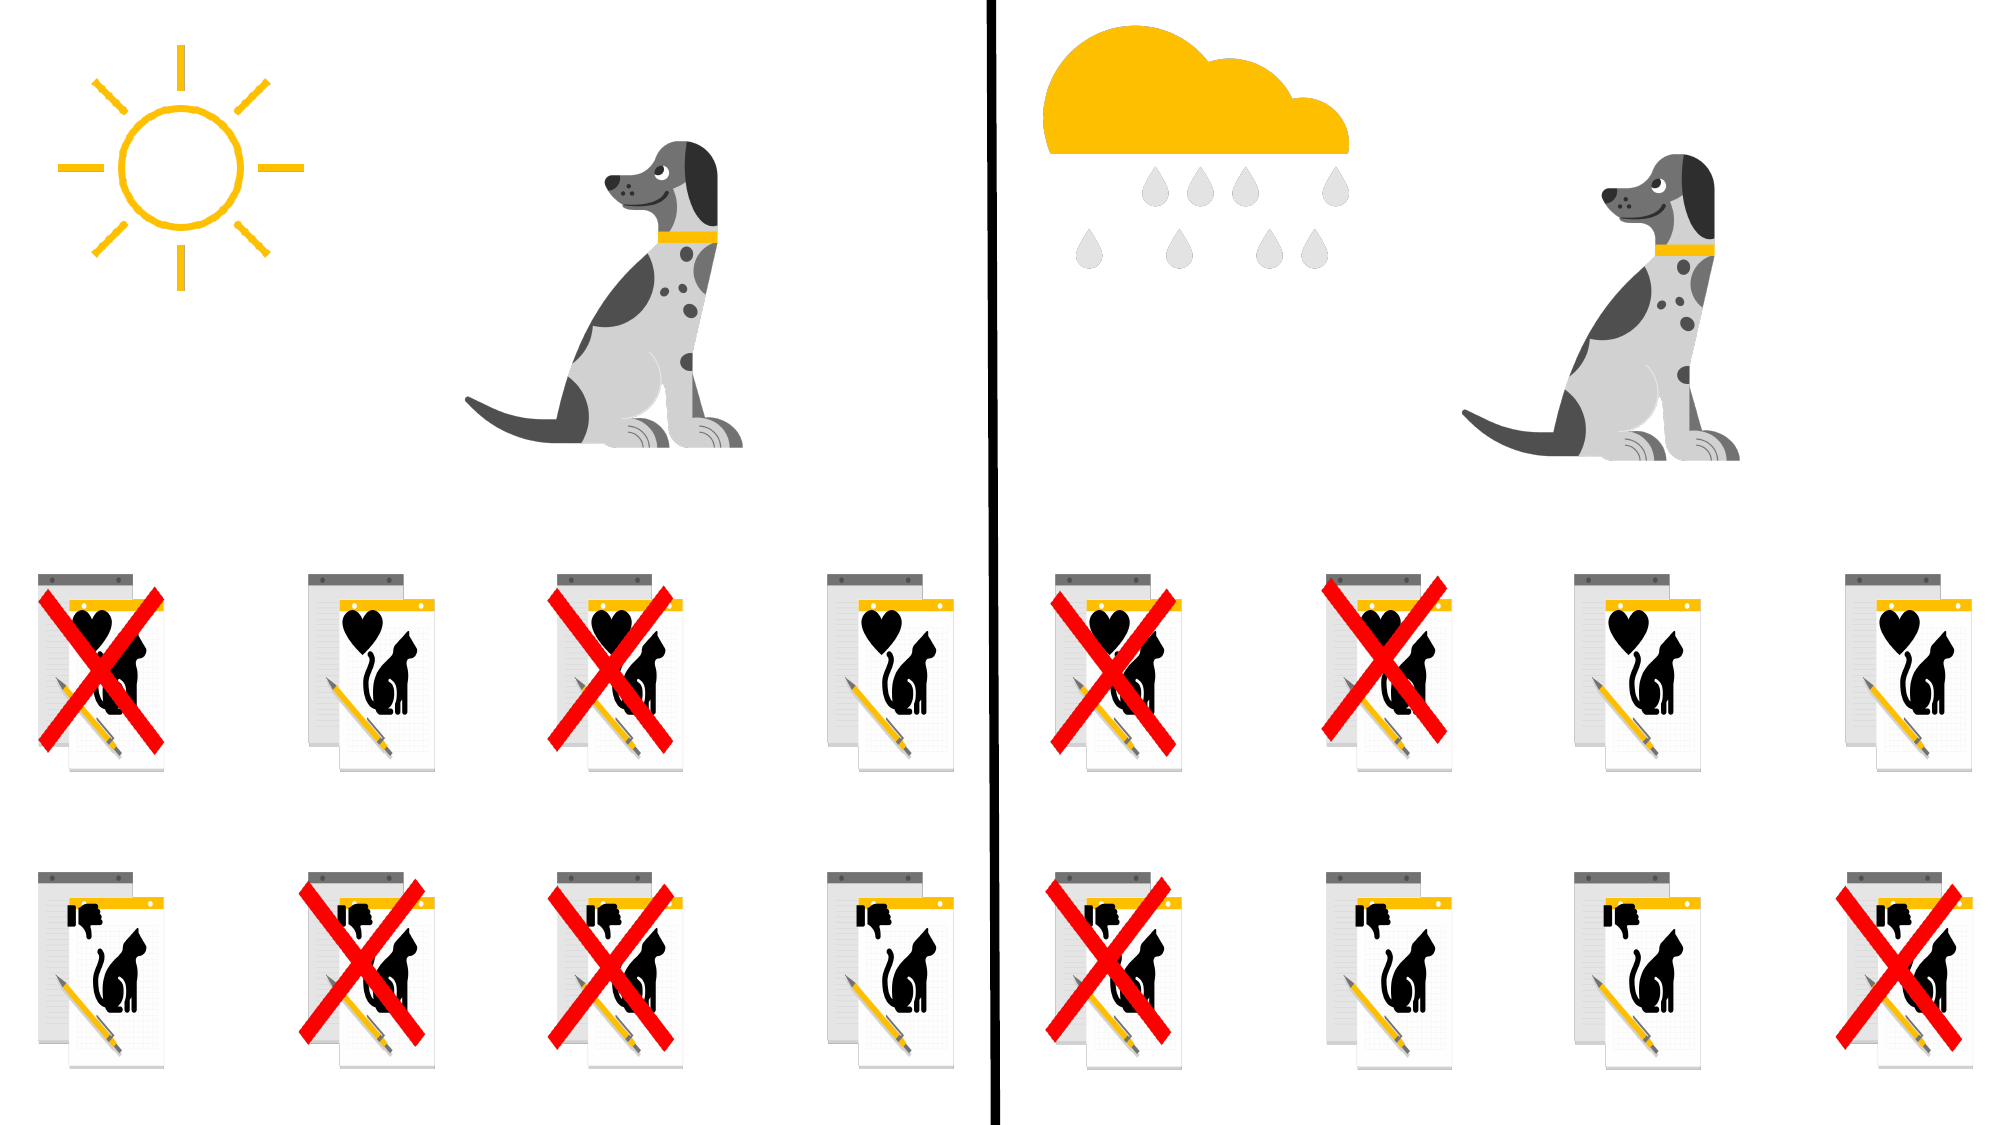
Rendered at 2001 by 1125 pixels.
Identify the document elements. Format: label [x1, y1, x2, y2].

text_box [270, 553, 473, 793]
text_box [1288, 553, 1490, 793]
text_box [789, 553, 991, 793]
picture [999, 0, 1874, 769]
text_box [1288, 851, 1490, 1091]
text_box [0, 851, 202, 1091]
text_box [789, 851, 991, 1091]
picture [1026, 851, 1192, 1070]
text_box [1536, 580, 1739, 793]
text_box [1536, 851, 1739, 1091]
text_box [1807, 553, 2000, 793]
picture [528, 560, 694, 779]
text_box [991, 0, 996, 1125]
text_box [1809, 851, 2000, 1091]
picture [1031, 563, 1197, 782]
picture [279, 853, 446, 1072]
text_box [519, 851, 721, 1091]
text_box [270, 851, 473, 1091]
picture [19, 561, 185, 780]
text_box [1017, 851, 1220, 1091]
picture [528, 858, 694, 1077]
text_box [1017, 553, 1220, 793]
picture [1816, 858, 1983, 1077]
text_box [519, 553, 721, 793]
text_box [0, 553, 202, 793]
picture [12, 0, 877, 567]
